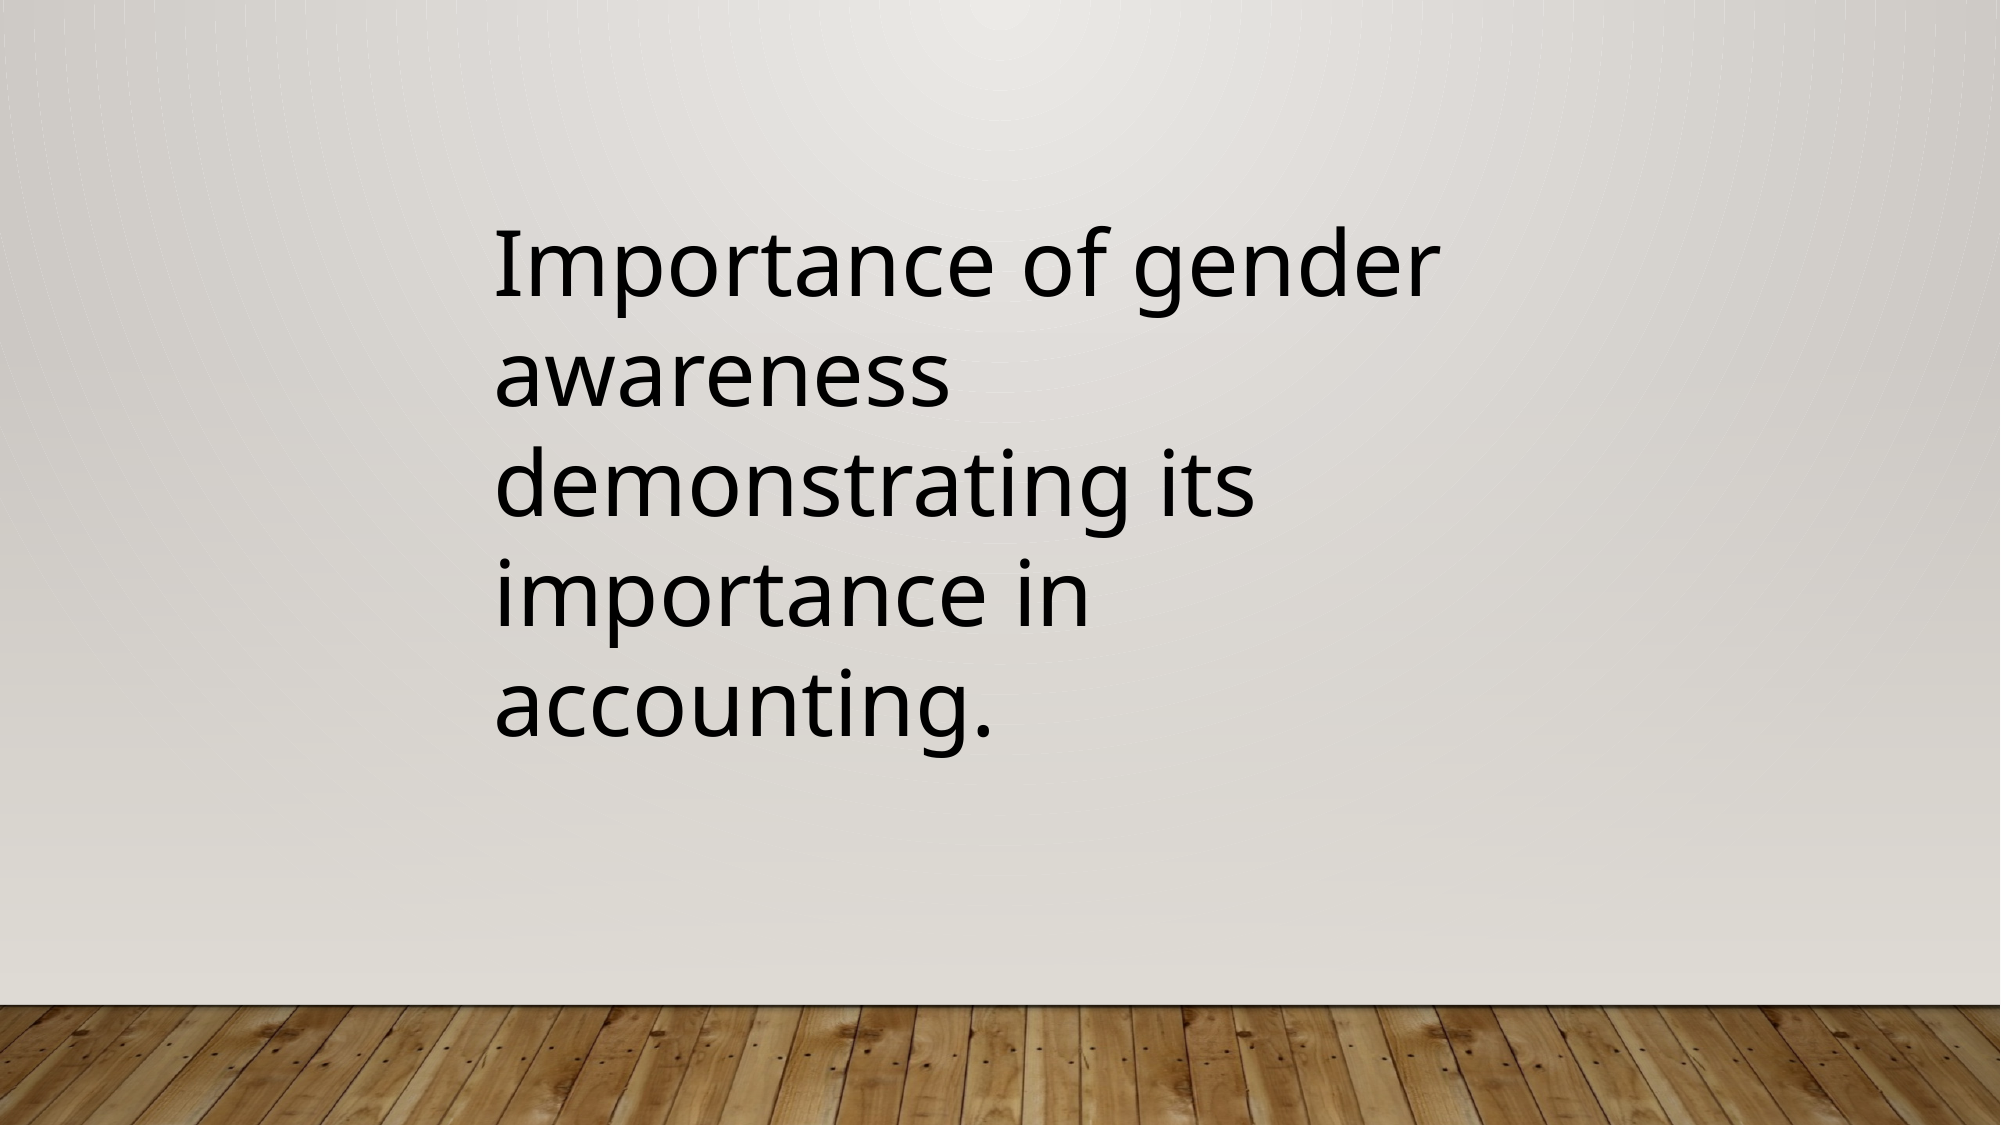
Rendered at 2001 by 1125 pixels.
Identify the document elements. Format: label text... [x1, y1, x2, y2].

picture [0, 1005, 2000, 1125]
text_box Importance of gender awareness demonstrating its importance in accounting. [478, 197, 1480, 762]
